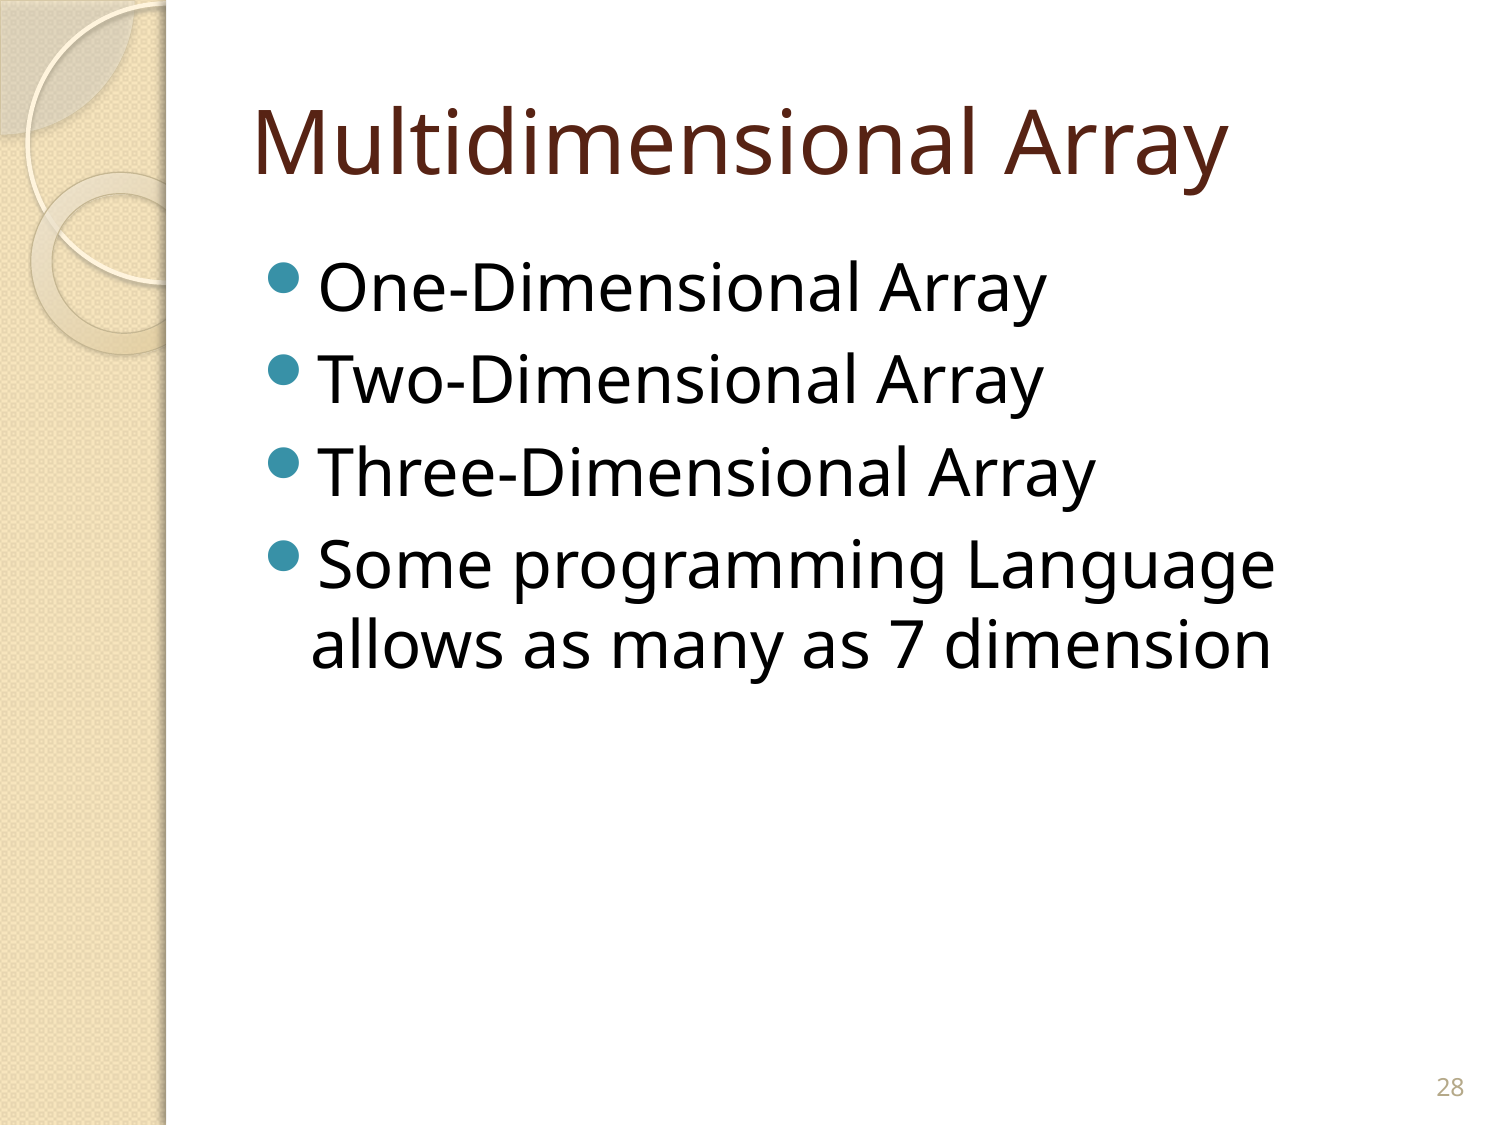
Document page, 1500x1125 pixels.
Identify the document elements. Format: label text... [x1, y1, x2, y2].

title Multidimensional Array [235, 45, 1466, 233]
slide_number 28 [1413, 1034, 1488, 1113]
list One-Dimensional Array Two-Dimensional Array Three-Dimensional Array Some programming Language allows as many as 7 dimension [235, 237, 1466, 1025]
